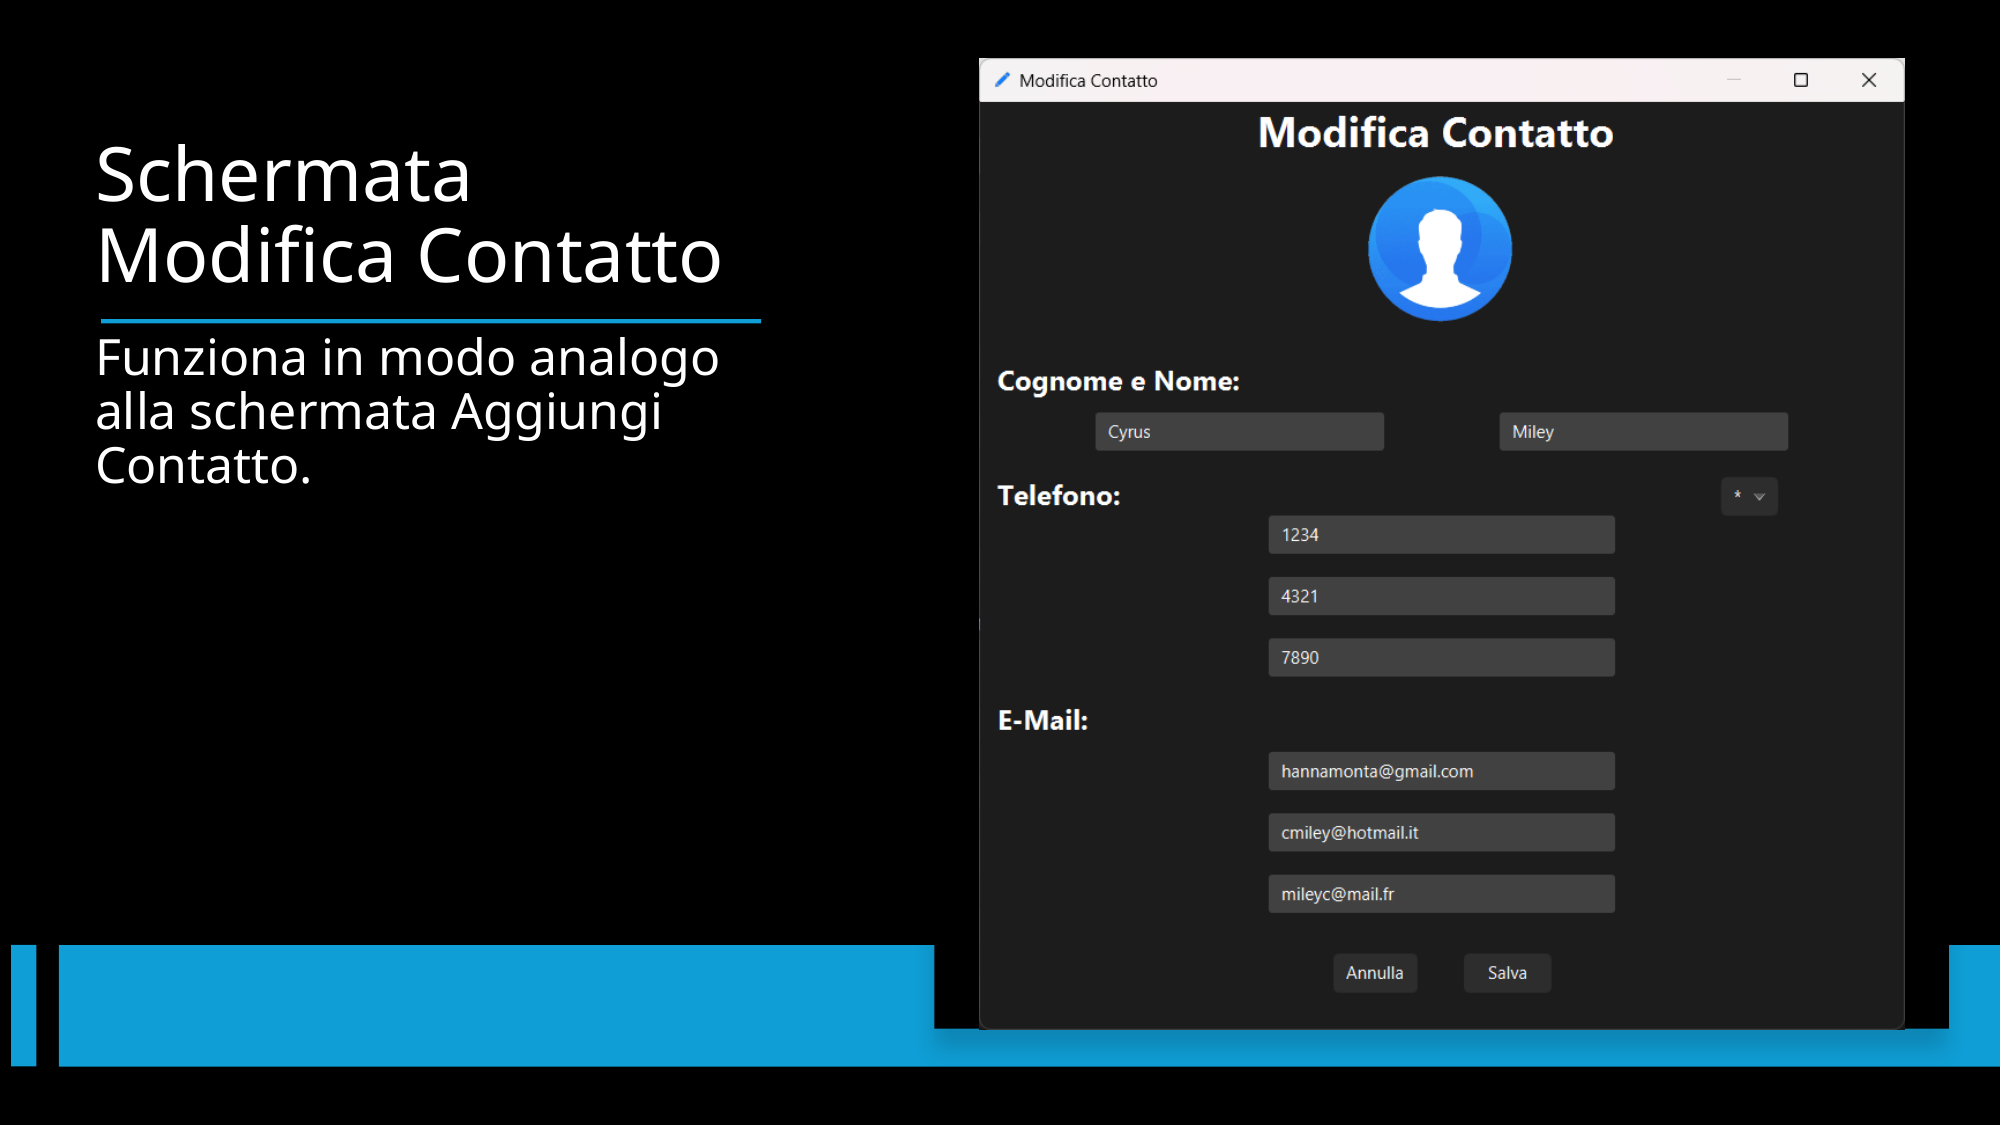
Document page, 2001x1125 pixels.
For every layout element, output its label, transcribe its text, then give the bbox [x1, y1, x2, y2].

picture [979, 58, 1906, 1029]
text_box [933, 57, 1951, 1030]
text_box [10, 943, 38, 1068]
text_box [0, 0, 2000, 1125]
text_box Schermata Modifica Contatto [80, 109, 783, 307]
text_box [57, 944, 2000, 1068]
text_box Funziona in modo analogo alla schermata Aggiungi Contatto. [80, 324, 783, 902]
text_box [100, 317, 763, 324]
